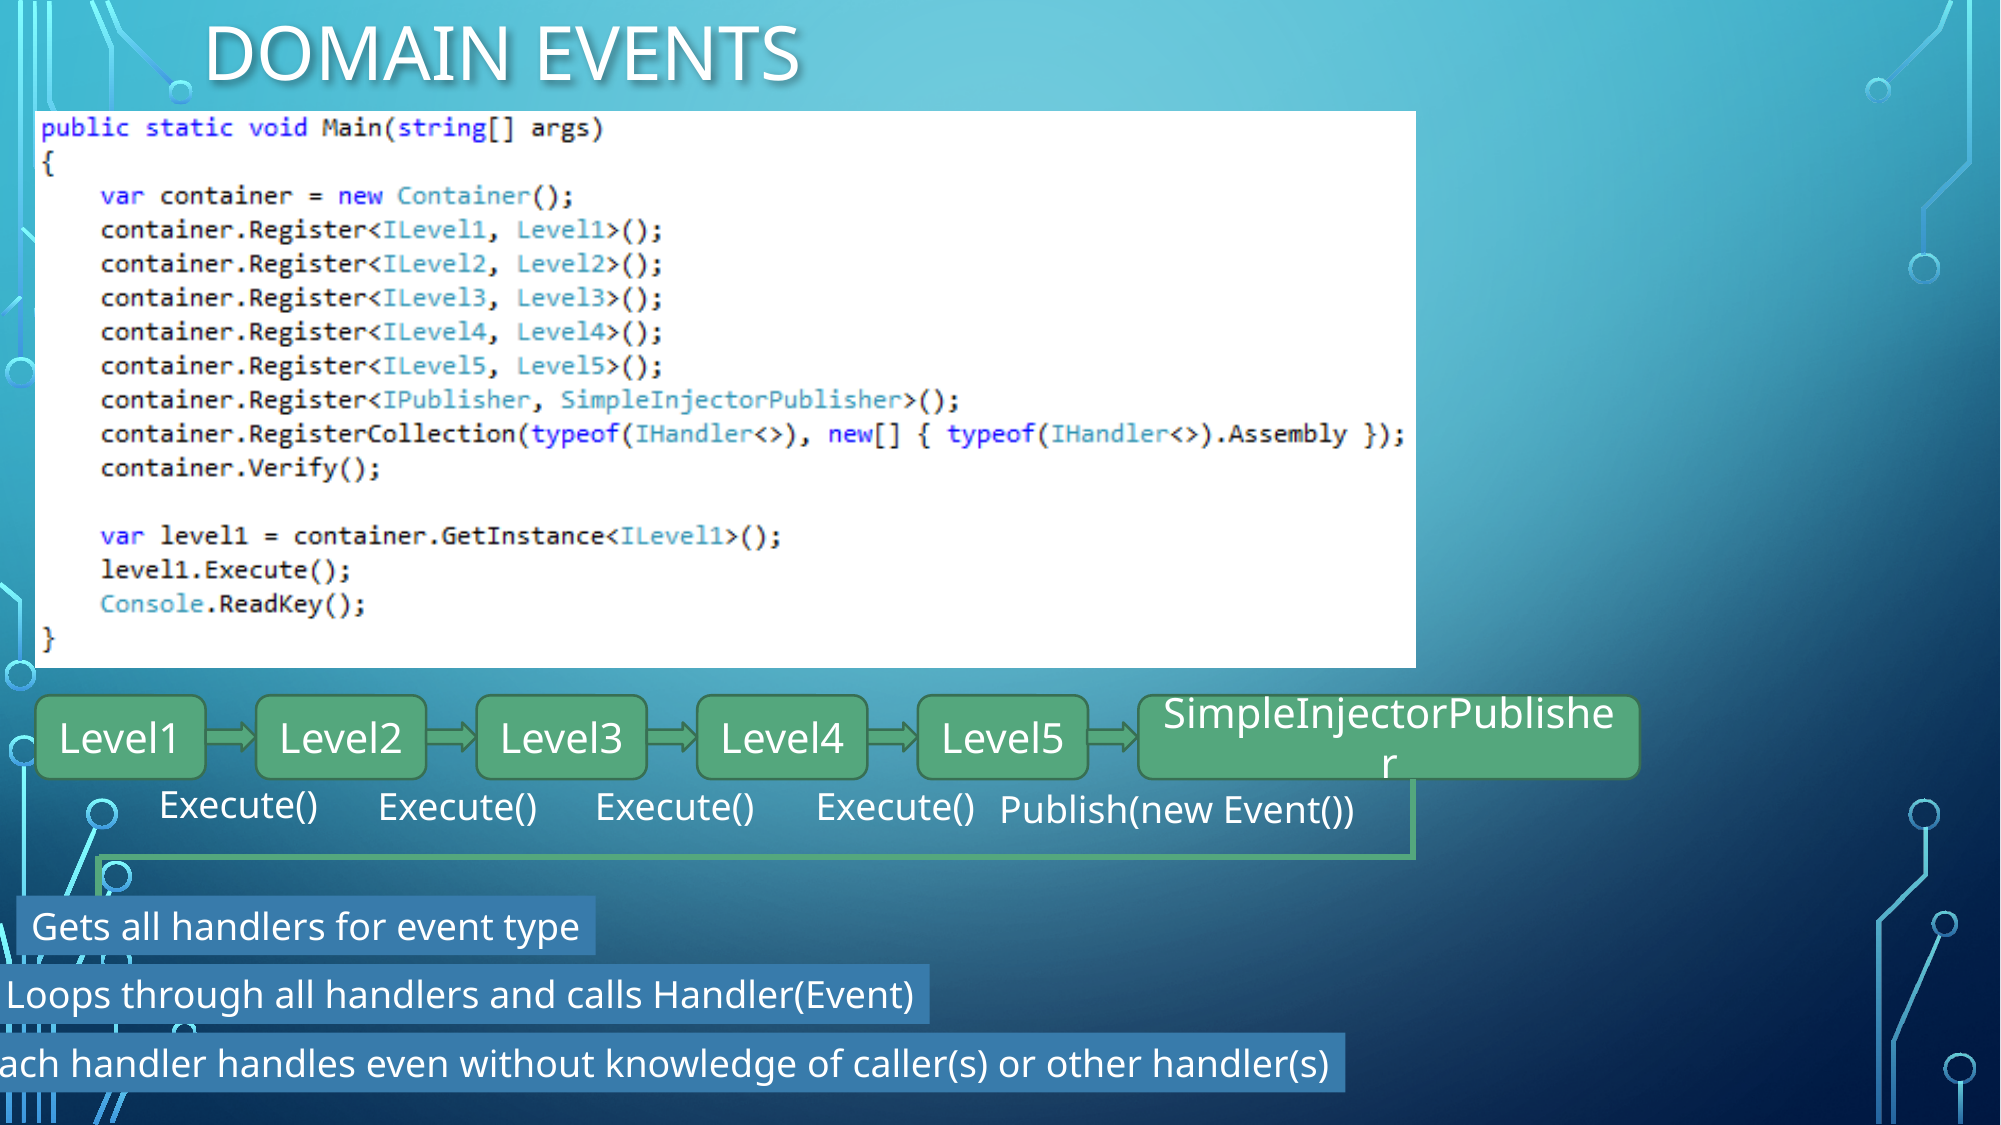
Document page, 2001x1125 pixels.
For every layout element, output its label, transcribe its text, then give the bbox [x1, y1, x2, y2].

picture [35, 111, 1416, 668]
text_box [204, 721, 257, 753]
text_box Execute() [580, 775, 770, 836]
text_box Level5 [916, 693, 1090, 778]
text_box Loops through all handlers and calls Handler(Event) [0, 964, 930, 1024]
text_box Each handler handles even without knowledge of caller(s) or other handler(s) [0, 1032, 1346, 1093]
text_box SimpleInjectorPublisher [1137, 693, 1642, 781]
text_box Level2 [254, 693, 428, 781]
text_box Gets all handlers for event type [16, 895, 596, 956]
title Domain Events [187, 0, 1813, 112]
text_box [1085, 721, 1139, 753]
text_box Execute() [143, 773, 333, 834]
text_box Execute() [800, 775, 990, 836]
text_box [424, 721, 478, 753]
text_box [645, 721, 699, 753]
text_box [866, 721, 919, 753]
text_box Level1 [34, 693, 207, 781]
text_box Level4 [695, 693, 869, 781]
text_box Execute() [362, 775, 552, 836]
text_box Level3 [475, 693, 649, 781]
text_box Publish(new Event()) [984, 778, 1370, 839]
